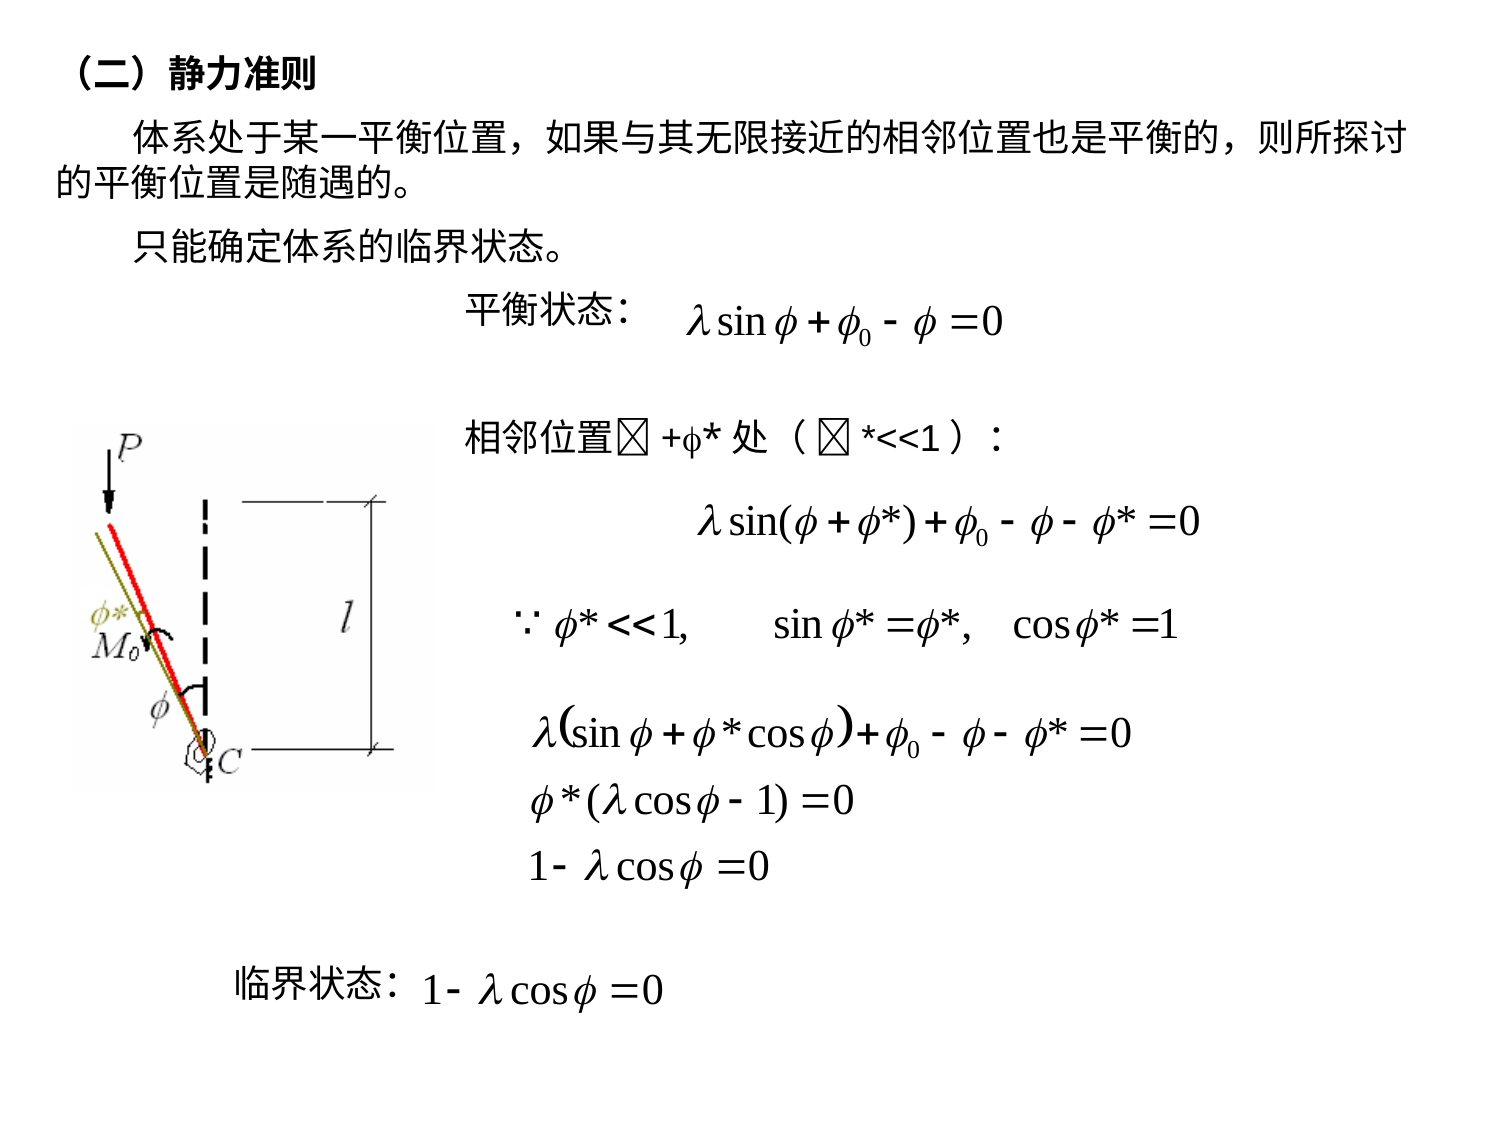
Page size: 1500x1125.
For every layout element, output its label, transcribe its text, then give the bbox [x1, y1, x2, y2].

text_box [678, 290, 1011, 358]
text_box 临界状态： [218, 952, 550, 1012]
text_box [513, 597, 1183, 658]
picture [52, 420, 452, 800]
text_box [525, 703, 1140, 900]
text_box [690, 491, 1210, 558]
text_box （二）静力准则 体系处于某一平衡位置，如果与其无限接近的相邻位置也是平衡的，则所探讨的平衡位置是随遇的。 只能确定体系的临界状态。 平衡状态： 相邻位置+*处（ *<<1）： [41, 42, 1459, 786]
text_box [419, 963, 670, 1024]
